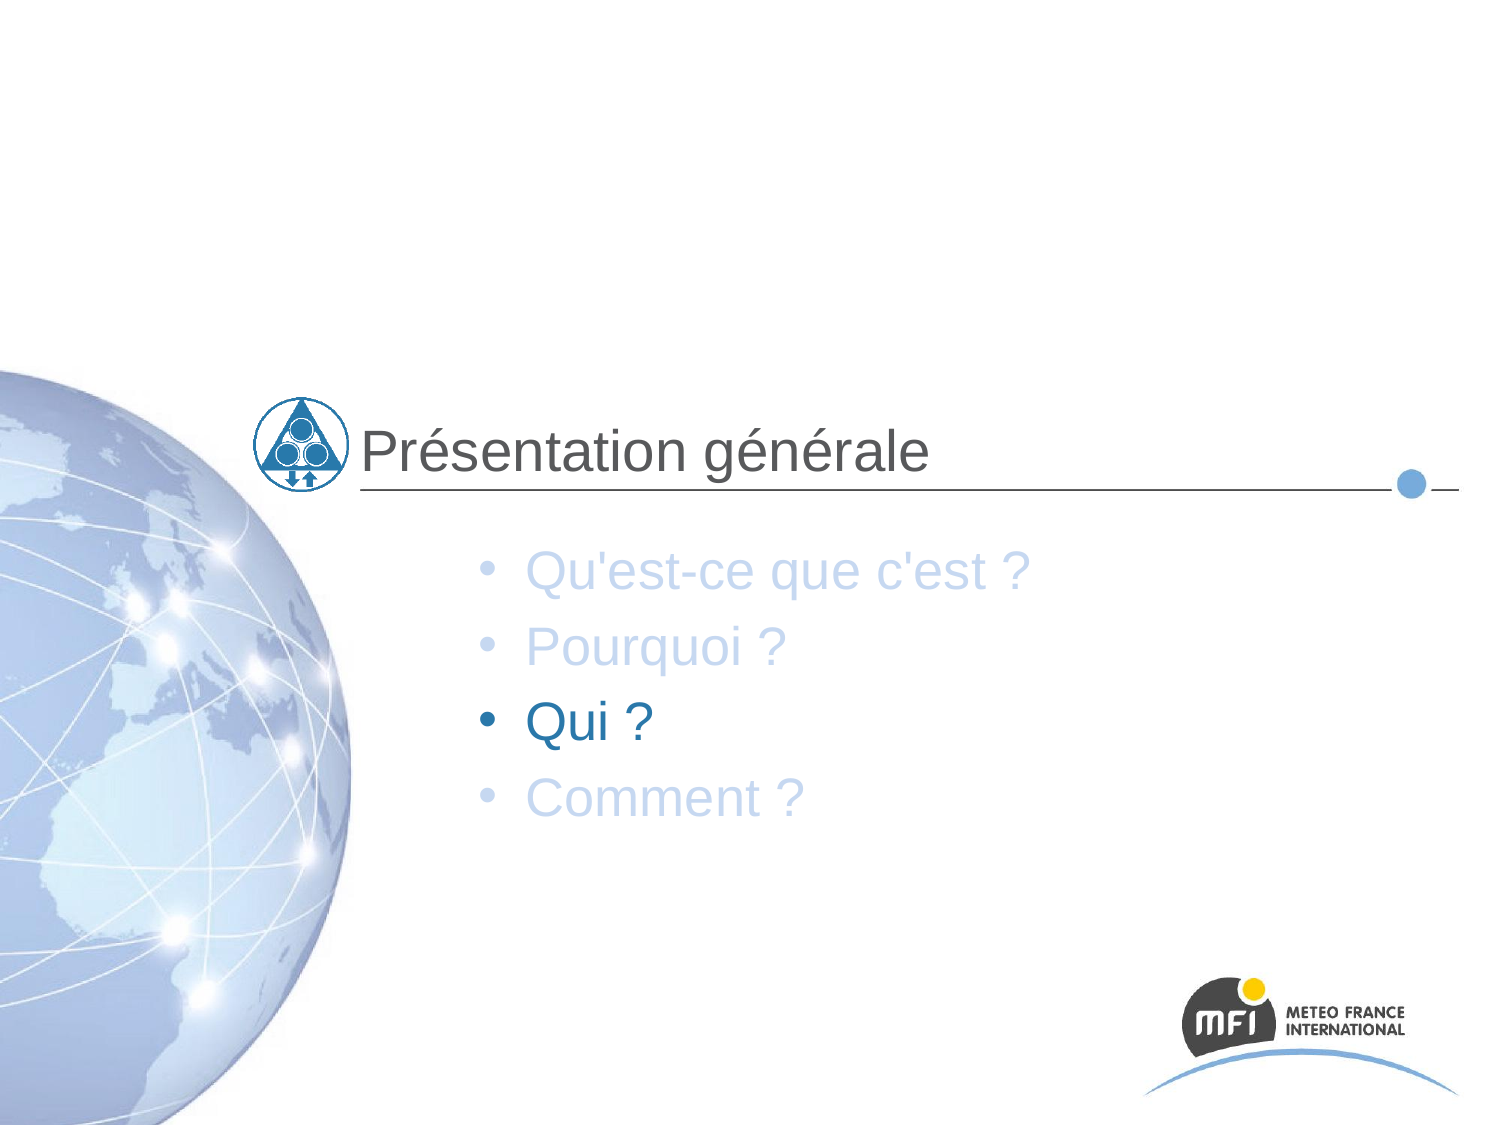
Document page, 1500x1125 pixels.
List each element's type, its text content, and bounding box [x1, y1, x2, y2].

list Qu'est-ce que c'est ? Pourquoi ? Qui ? Comment ? [478, 528, 1459, 970]
picture [0, 0, 1500, 1125]
title Présentation générale [360, 278, 1412, 492]
